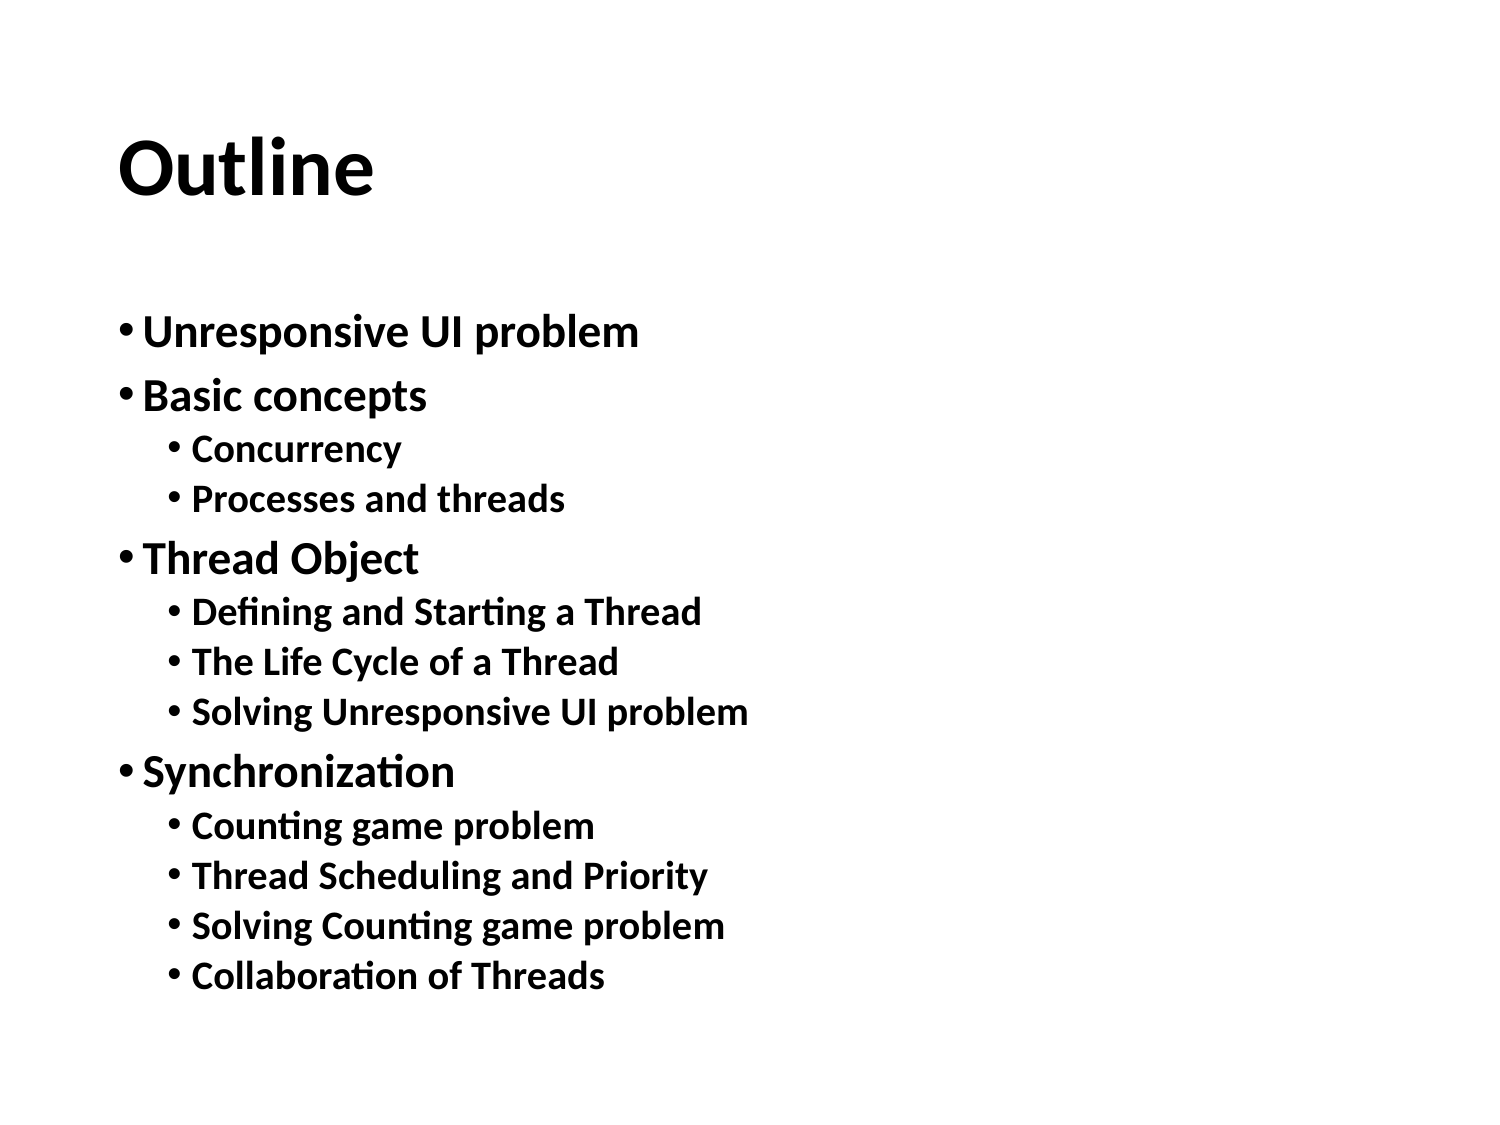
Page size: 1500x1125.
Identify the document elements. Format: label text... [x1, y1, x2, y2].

list Unresponsive UI problem Basic concepts Concurrency Processes and threads Thread Object Defining and Starting a Thread The Life Cycle of a Thread Solving Unresponsive UI problem Synchronization Counting game problem Thread Scheduling and Priority Solving Counting game problem Collaboration of Threads [103, 299, 1397, 1014]
title Outline [103, 59, 1397, 278]
